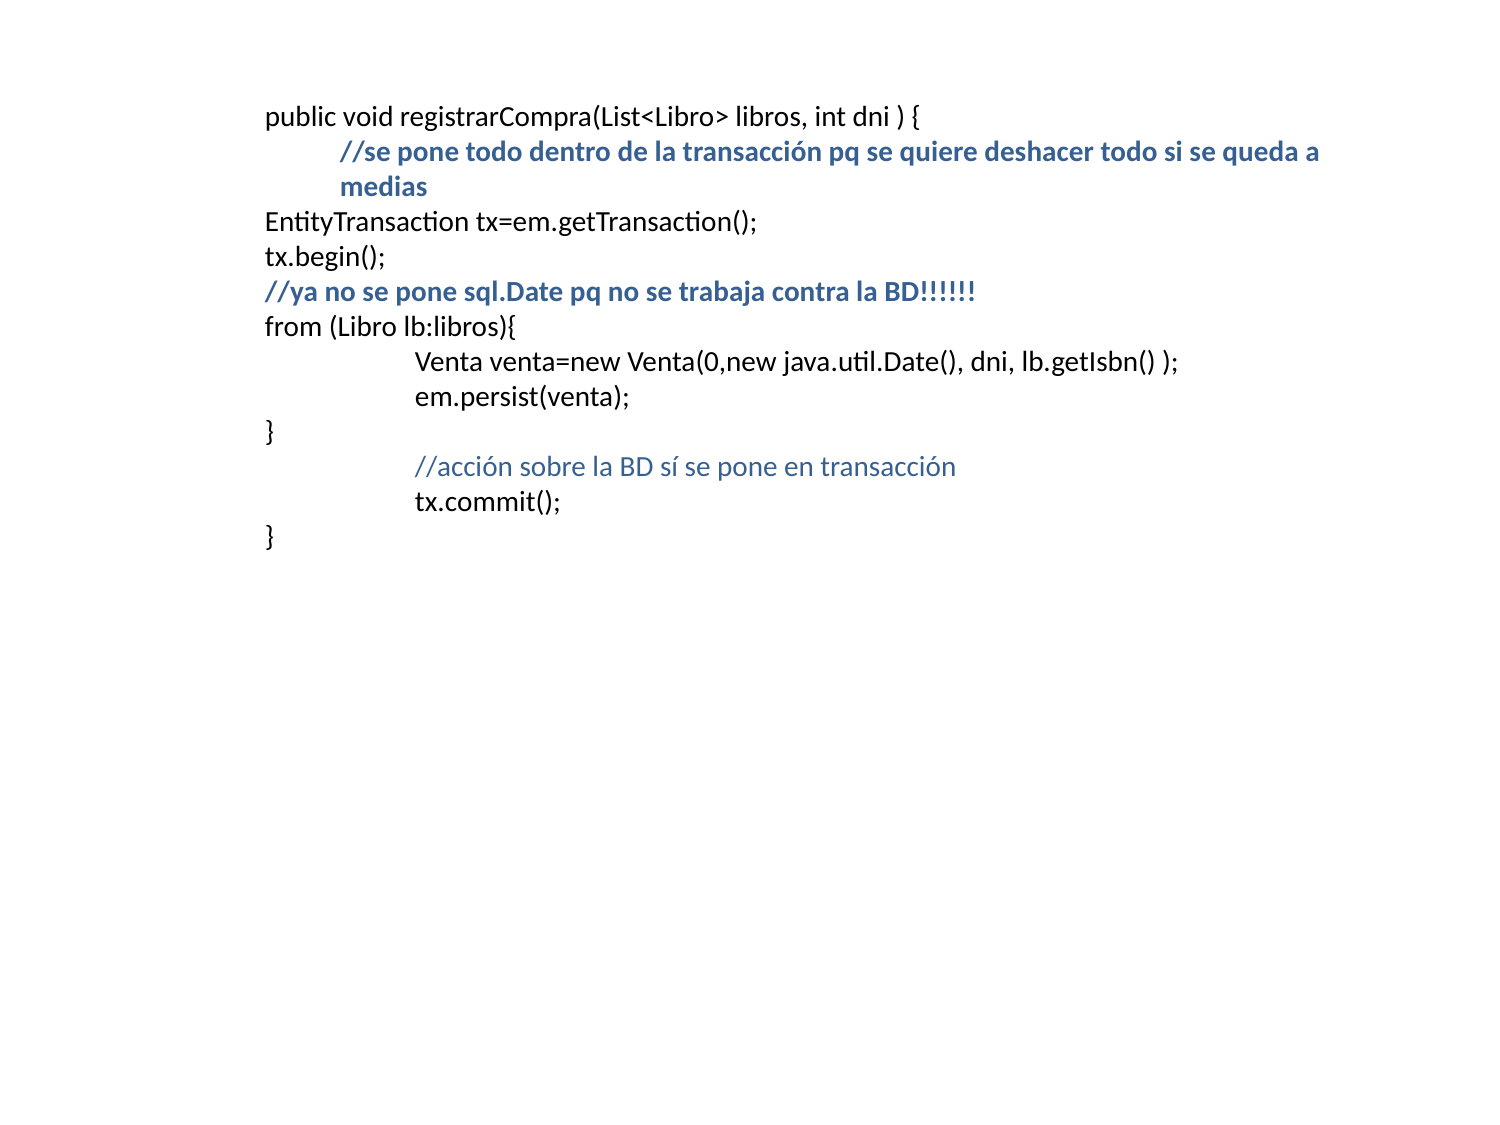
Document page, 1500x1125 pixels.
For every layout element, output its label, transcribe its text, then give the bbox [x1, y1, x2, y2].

text_box public void registrarCompra(List<Libro> libros, int dni ) { //se pone todo dentro de la transacción pq se quiere deshacer todo si se queda a medias EntityTransaction tx=em.getTransaction(); tx.begin(); //ya no se pone sql.Date pq no se trabaja contra la BD!!!!!! from (Libro lb:libros){ Venta venta=new Venta(0,new java.util.Date(), dni, lb.getIsbn() ); em.persist(venta); } //acción sobre la BD sí se pone en transacción tx.commit(); } [100, 89, 1400, 560]
